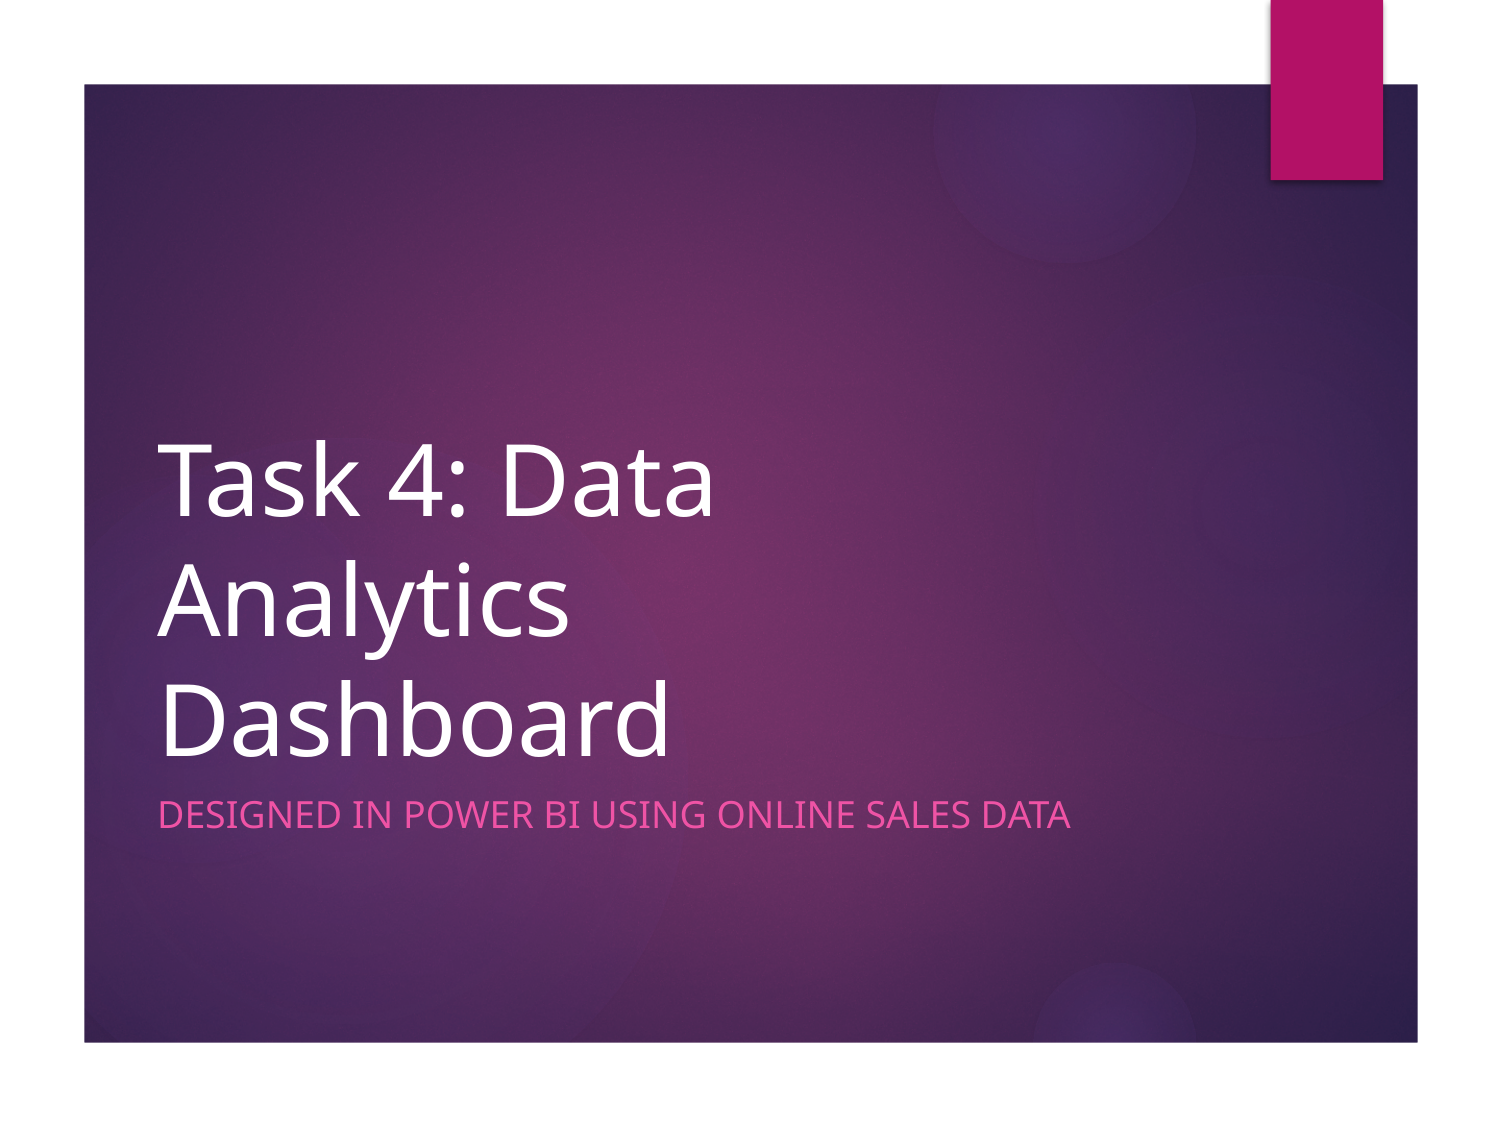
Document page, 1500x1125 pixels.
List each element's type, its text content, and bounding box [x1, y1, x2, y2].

title Task 4: Data Analytics Dashboard [142, 365, 1113, 783]
subtitle Designed in Power BI using Online Sales Data [142, 783, 1113, 925]
